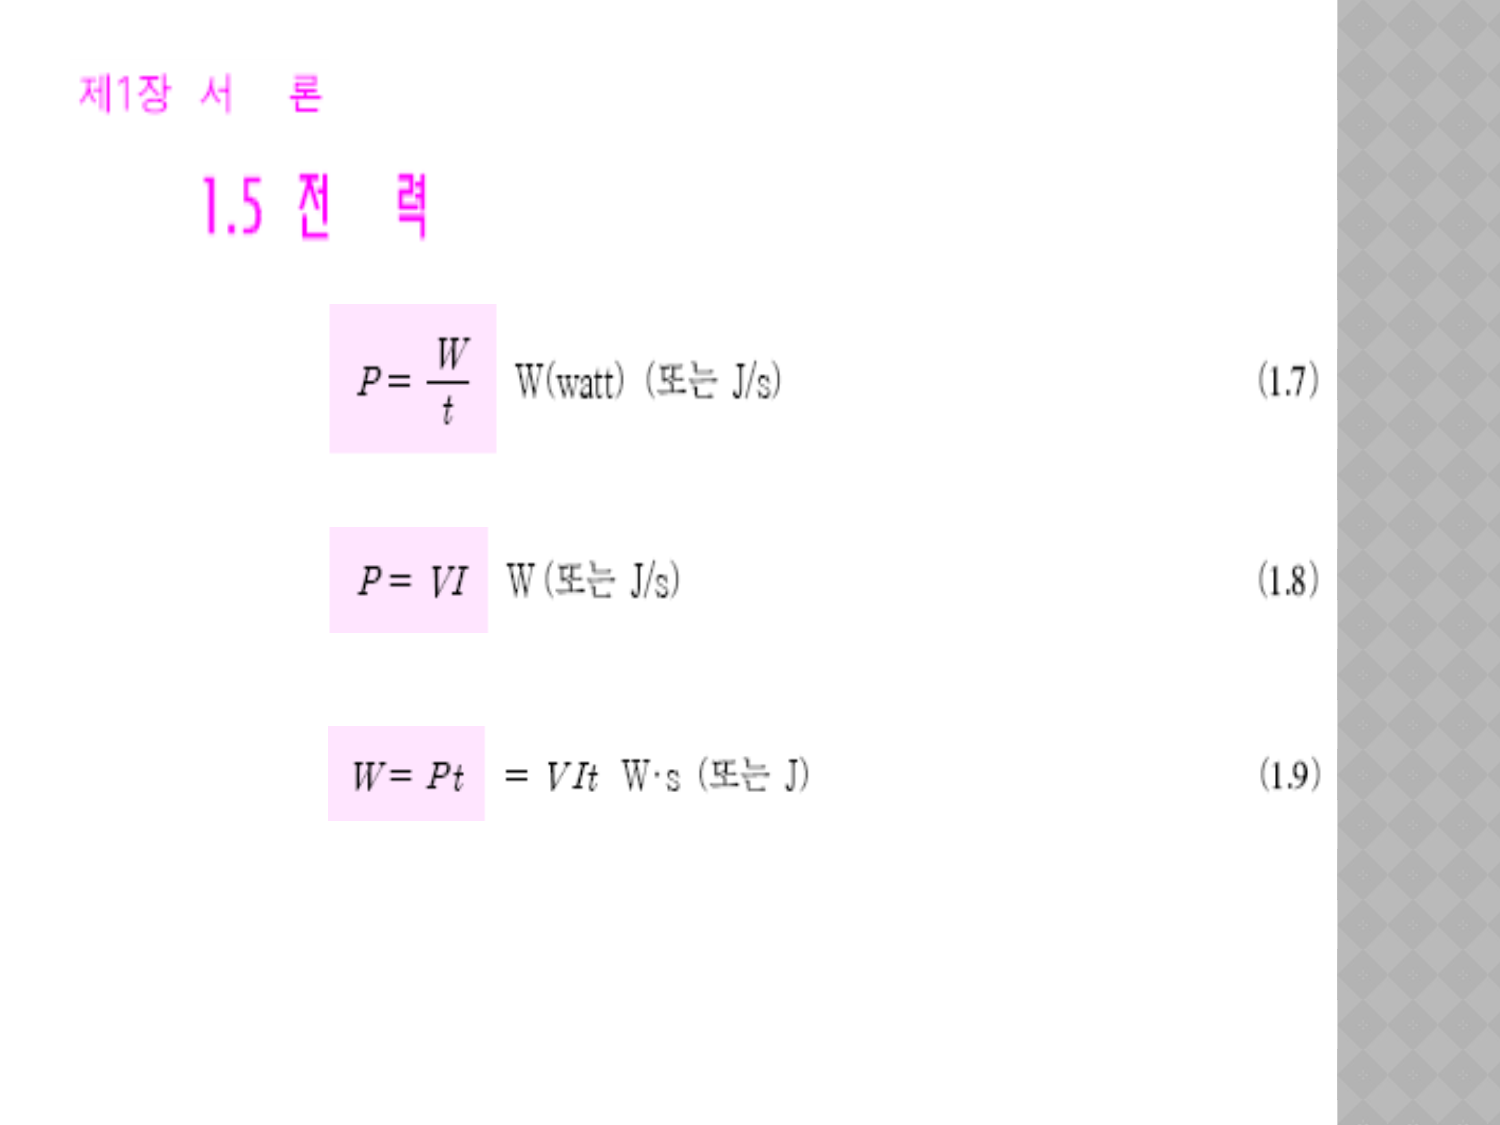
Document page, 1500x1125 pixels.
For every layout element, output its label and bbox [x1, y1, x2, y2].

picture [69, 58, 329, 130]
picture [327, 726, 1325, 821]
picture [327, 526, 1325, 634]
picture [327, 304, 1325, 458]
picture [198, 151, 434, 259]
